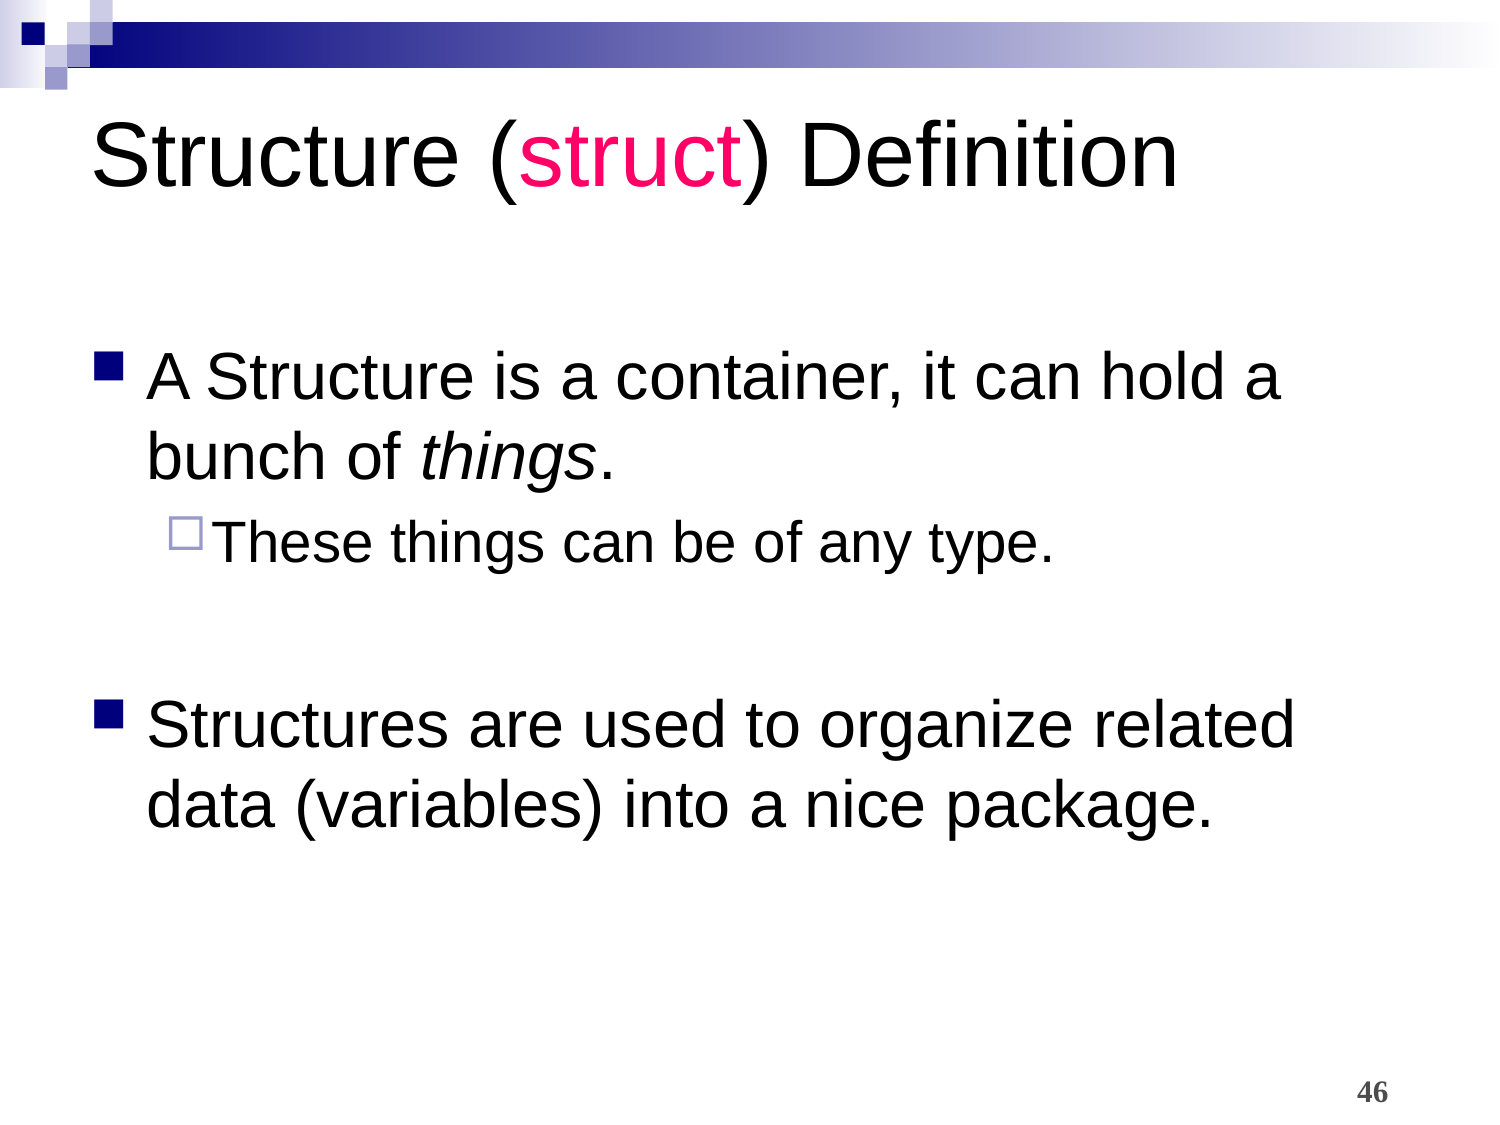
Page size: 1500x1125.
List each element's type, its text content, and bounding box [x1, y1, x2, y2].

text_box 46 [1356, 1075, 1389, 1110]
list A Structure is a container, it can hold a bunch of things. These things can be of any type. Structures are used to organize related data (variables) into a nice package. [75, 324, 1425, 963]
title Structure (struct) Definition [75, 37, 1425, 263]
